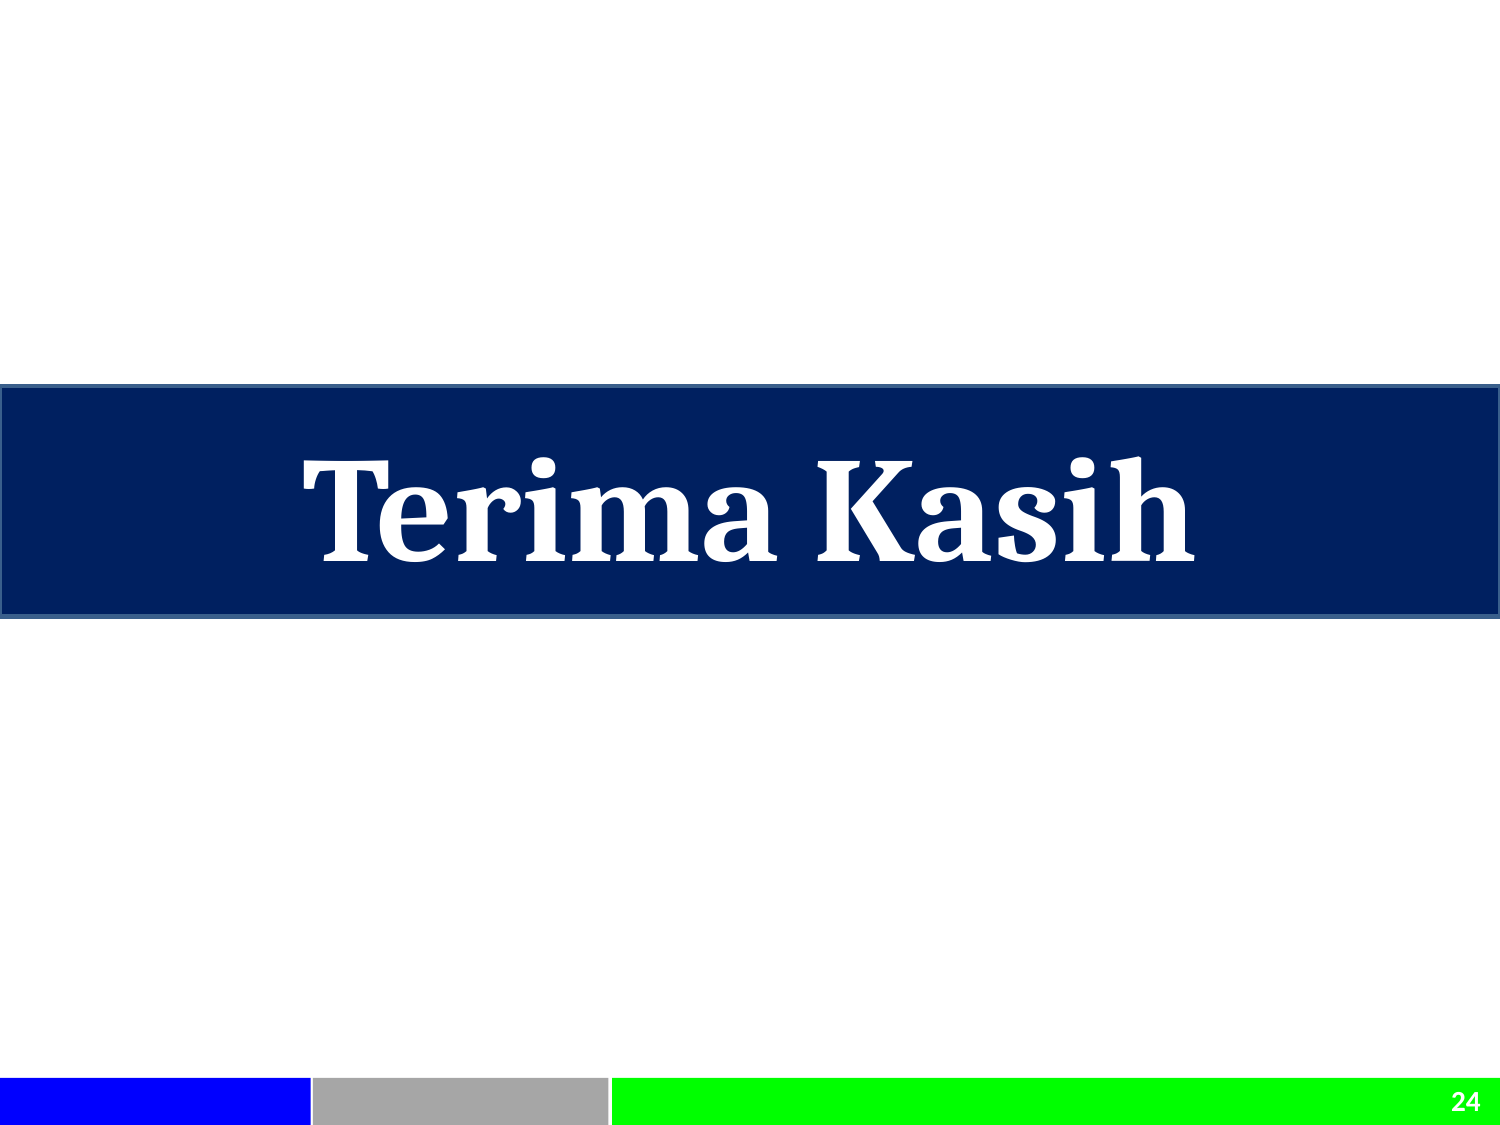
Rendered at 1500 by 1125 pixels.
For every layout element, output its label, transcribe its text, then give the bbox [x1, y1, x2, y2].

text_box Terima Kasih [0, 384, 1500, 619]
